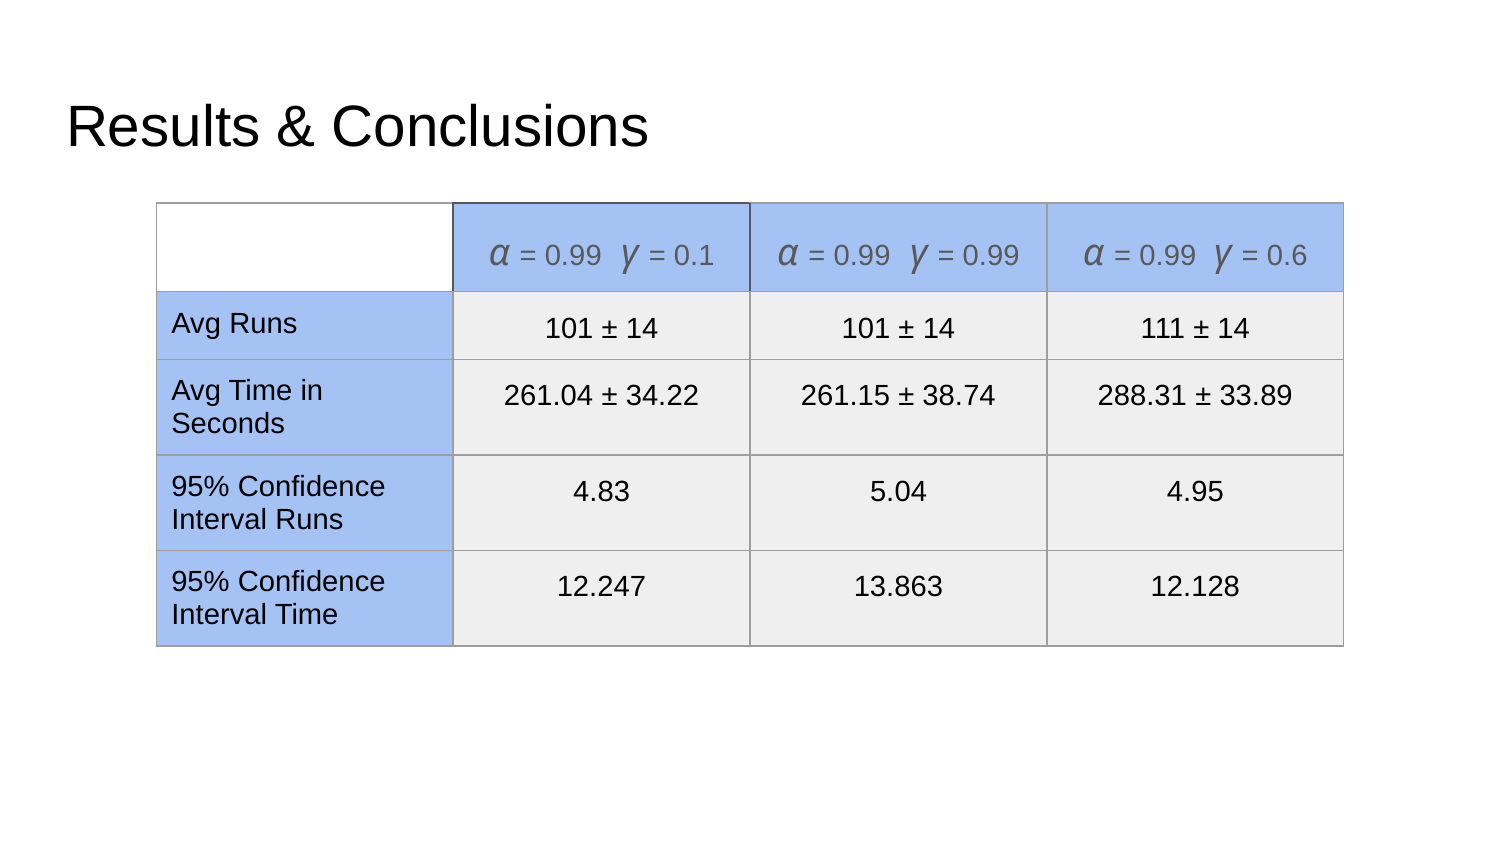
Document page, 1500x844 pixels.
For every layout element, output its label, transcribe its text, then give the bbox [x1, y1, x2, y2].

table_cell 261.04 ± 34.22 [454, 360, 749, 454]
table_header [157, 204, 452, 291]
table_cell 12.128 [1048, 551, 1343, 645]
title Results & Conclusions [51, 72, 1449, 167]
table_header α = 0.99 γ = 0.99 [751, 204, 1046, 291]
table_cell 95% Confidence Interval Runs [157, 456, 452, 550]
table_cell 111 ± 14 [1048, 292, 1343, 359]
table_cell 95% Confidence Interval Time [157, 551, 452, 645]
table_cell 4.83 [454, 456, 749, 550]
table_header α = 0.99 γ = 0.1 [454, 204, 749, 291]
table_cell 12.247 [454, 551, 749, 645]
table_cell 101 ± 14 [454, 292, 749, 359]
table_cell 5.04 [751, 456, 1046, 550]
table_cell 4.95 [1048, 456, 1343, 550]
table_header α = 0.99 γ = 0.6 [1048, 204, 1343, 291]
table_cell 261.15 ± 38.74 [751, 360, 1046, 454]
table_cell Avg Time in Seconds [157, 360, 452, 454]
table_cell 288.31 ± 33.89 [1048, 360, 1343, 454]
table_cell 13.863 [751, 551, 1046, 645]
table_cell 101 ± 14 [751, 292, 1046, 359]
table_cell Avg Runs [157, 292, 452, 359]
